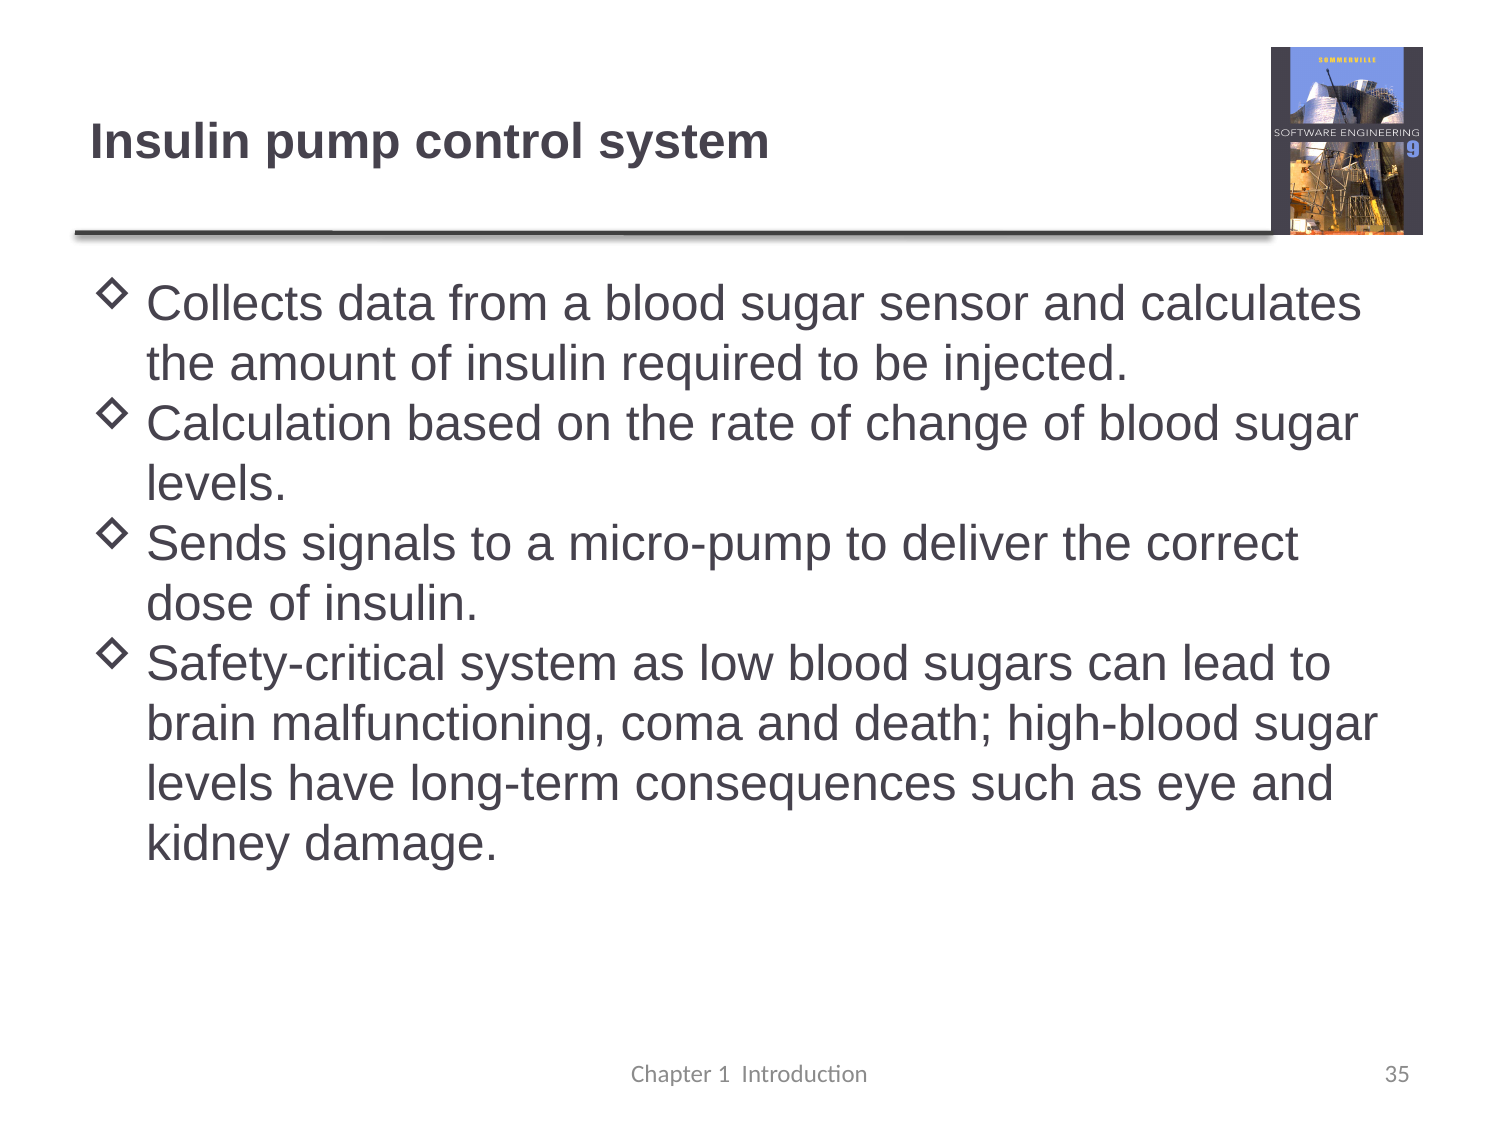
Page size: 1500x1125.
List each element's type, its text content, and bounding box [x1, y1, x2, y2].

text_box Insulin pump control system [74, 45, 1272, 233]
text_box 35 [1074, 1042, 1425, 1103]
picture [1272, 47, 1423, 235]
text_box Collects data from a blood sugar sensor and calculates the amount of insulin required to be injected. Calculation based on the rate of change of blood sugar levels. Sends signals to a micro-pump to deliver the correct dose of insulin. Safety-critical system as low blood sugars can lead to brain malfunctioning, coma and death; high-blood sugar levels have long-term consequences such as eye and kidney damage. [75, 262, 1425, 1005]
text_box Chapter 1 Introduction [512, 1042, 988, 1103]
